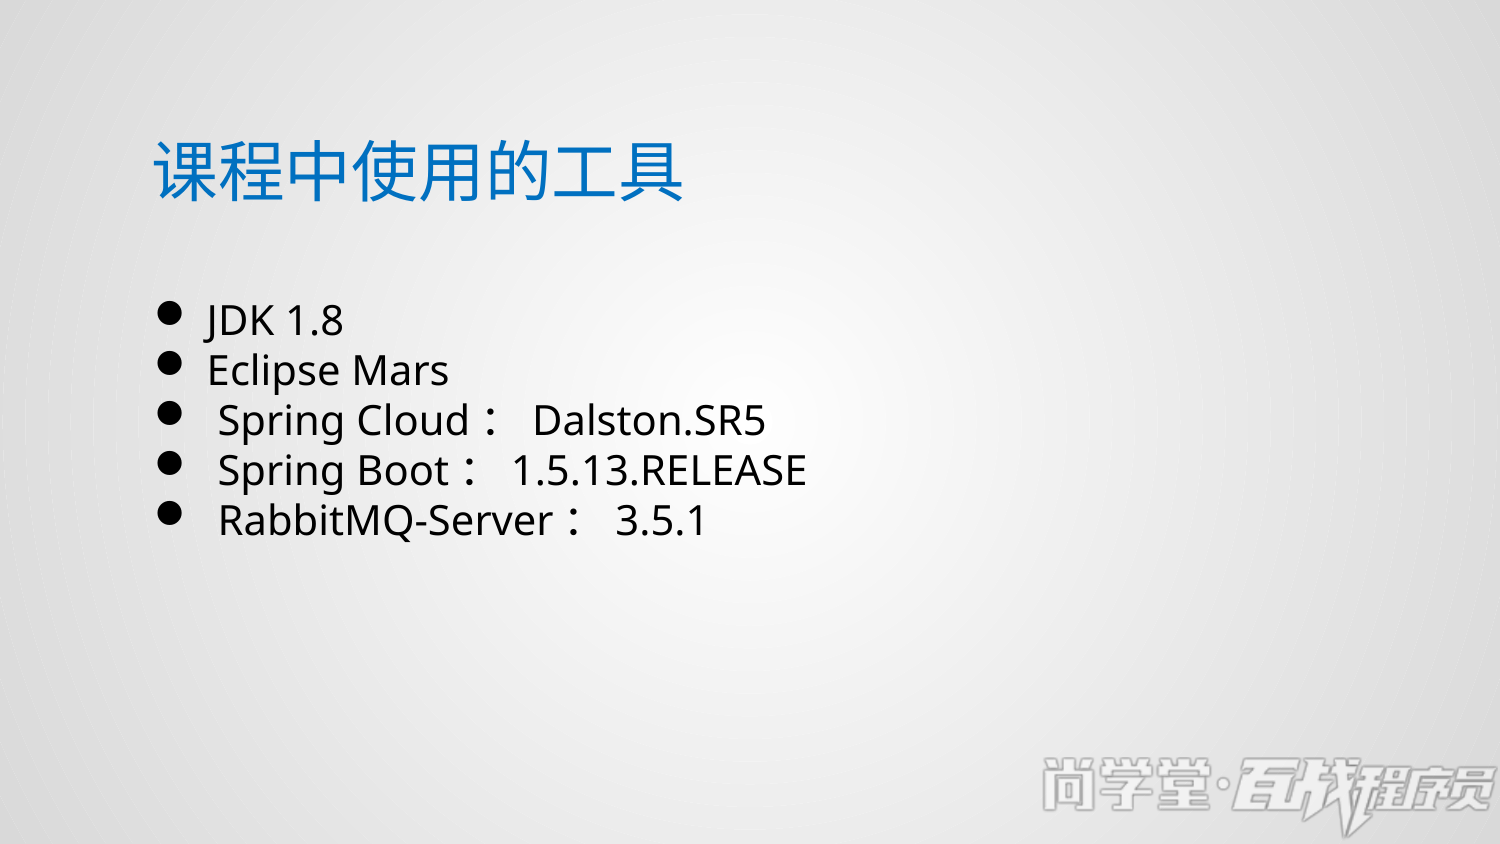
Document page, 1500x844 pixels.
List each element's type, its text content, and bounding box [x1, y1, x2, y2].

picture [1042, 757, 1498, 841]
text_box JDK 1.8 Eclipse Mars Spring Cloud：Dalston.SR5 Spring Boot：1.5.13.RELEASE RabbitMQ-Server：3.5.1 [139, 286, 1291, 626]
text_box 课程中使用的工具 [62, 122, 774, 217]
